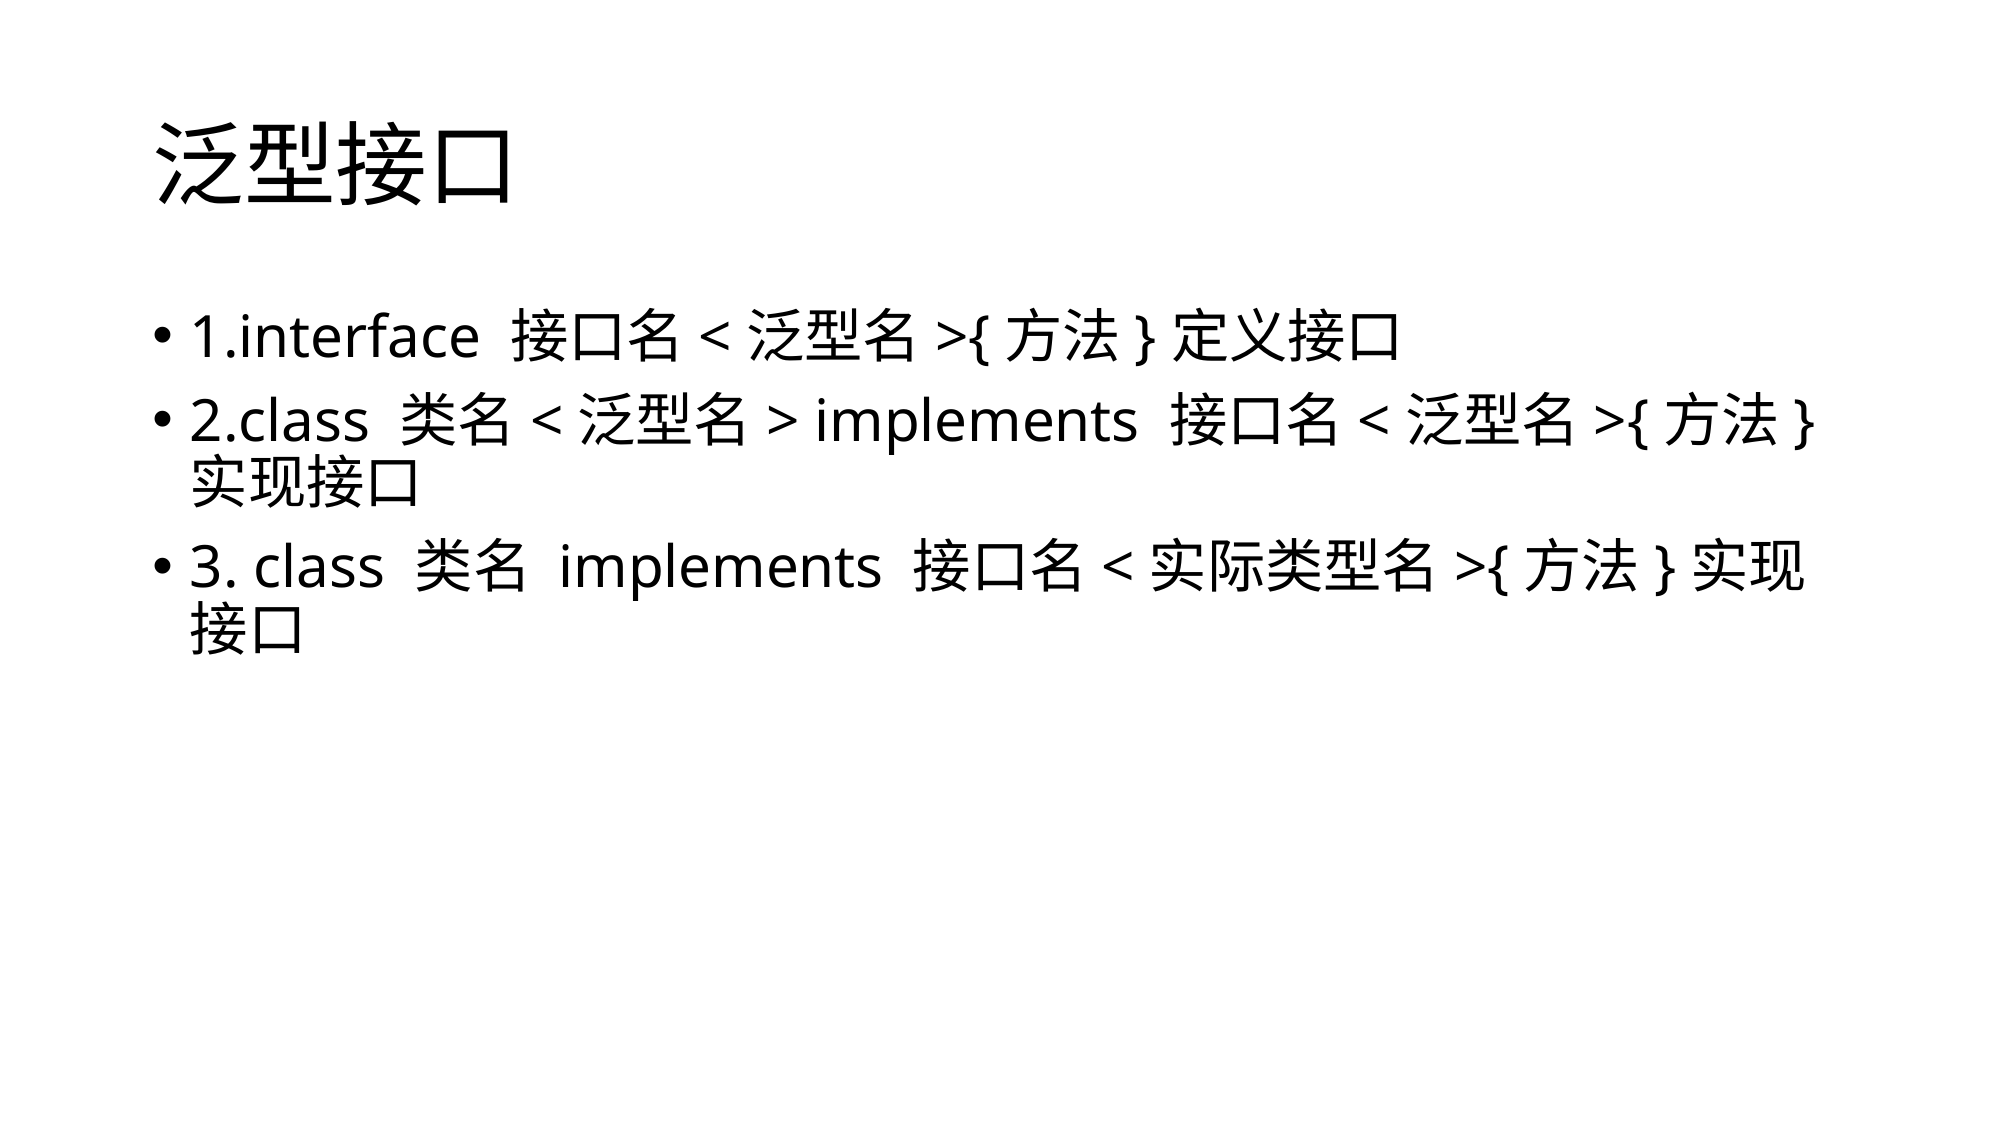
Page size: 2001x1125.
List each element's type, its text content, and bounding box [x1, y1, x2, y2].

title 泛型接口 [137, 59, 1863, 278]
list 1.interface 接口名<泛型名>{方法}定义接口 2.class 类名<泛型名> implements 接口名<泛型名>{方法}实现接口 3. class 类名 implements 接口名<实际类型名>{方法}实现接口 [137, 299, 1863, 1014]
